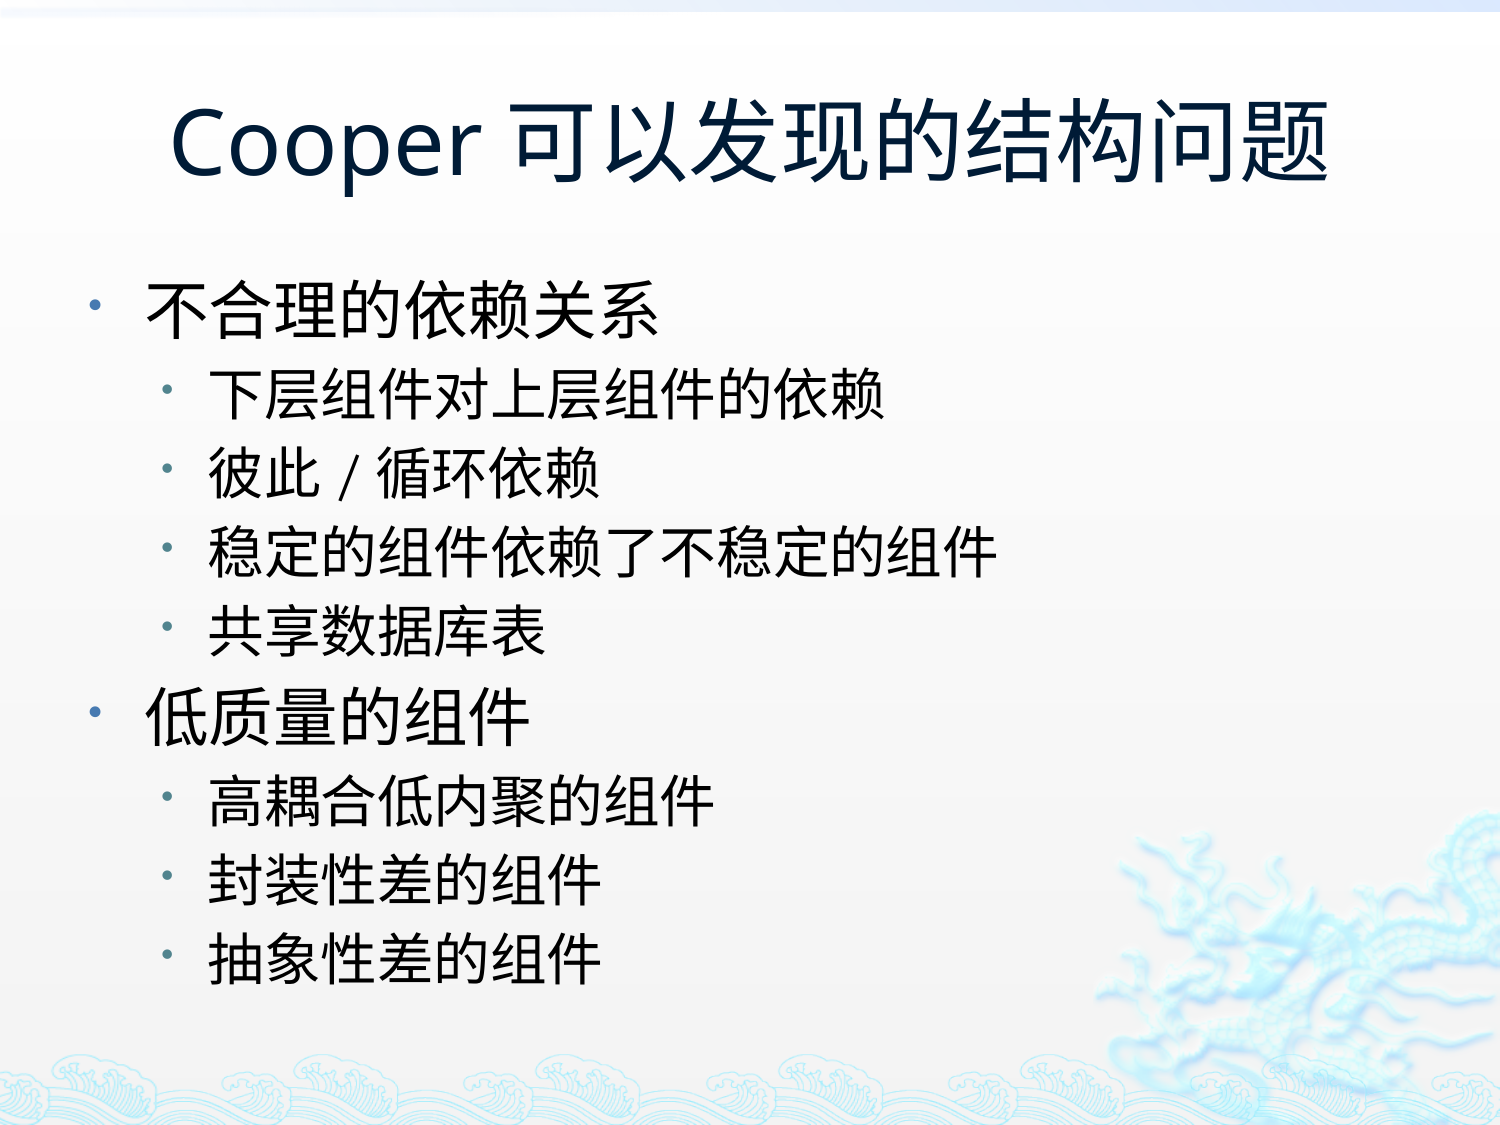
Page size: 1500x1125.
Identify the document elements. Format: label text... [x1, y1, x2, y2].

list 不合理的依赖关系 下层组件对上层组件的依赖 彼此/循环依赖 稳定的组件依赖了不稳定的组件 共享数据库表 低质量的组件 高耦合低内聚的组件 封装性差的组件 抽象性差的组件 [75, 262, 1425, 1005]
title Cooper可以发现的结构问题 [75, 45, 1425, 233]
